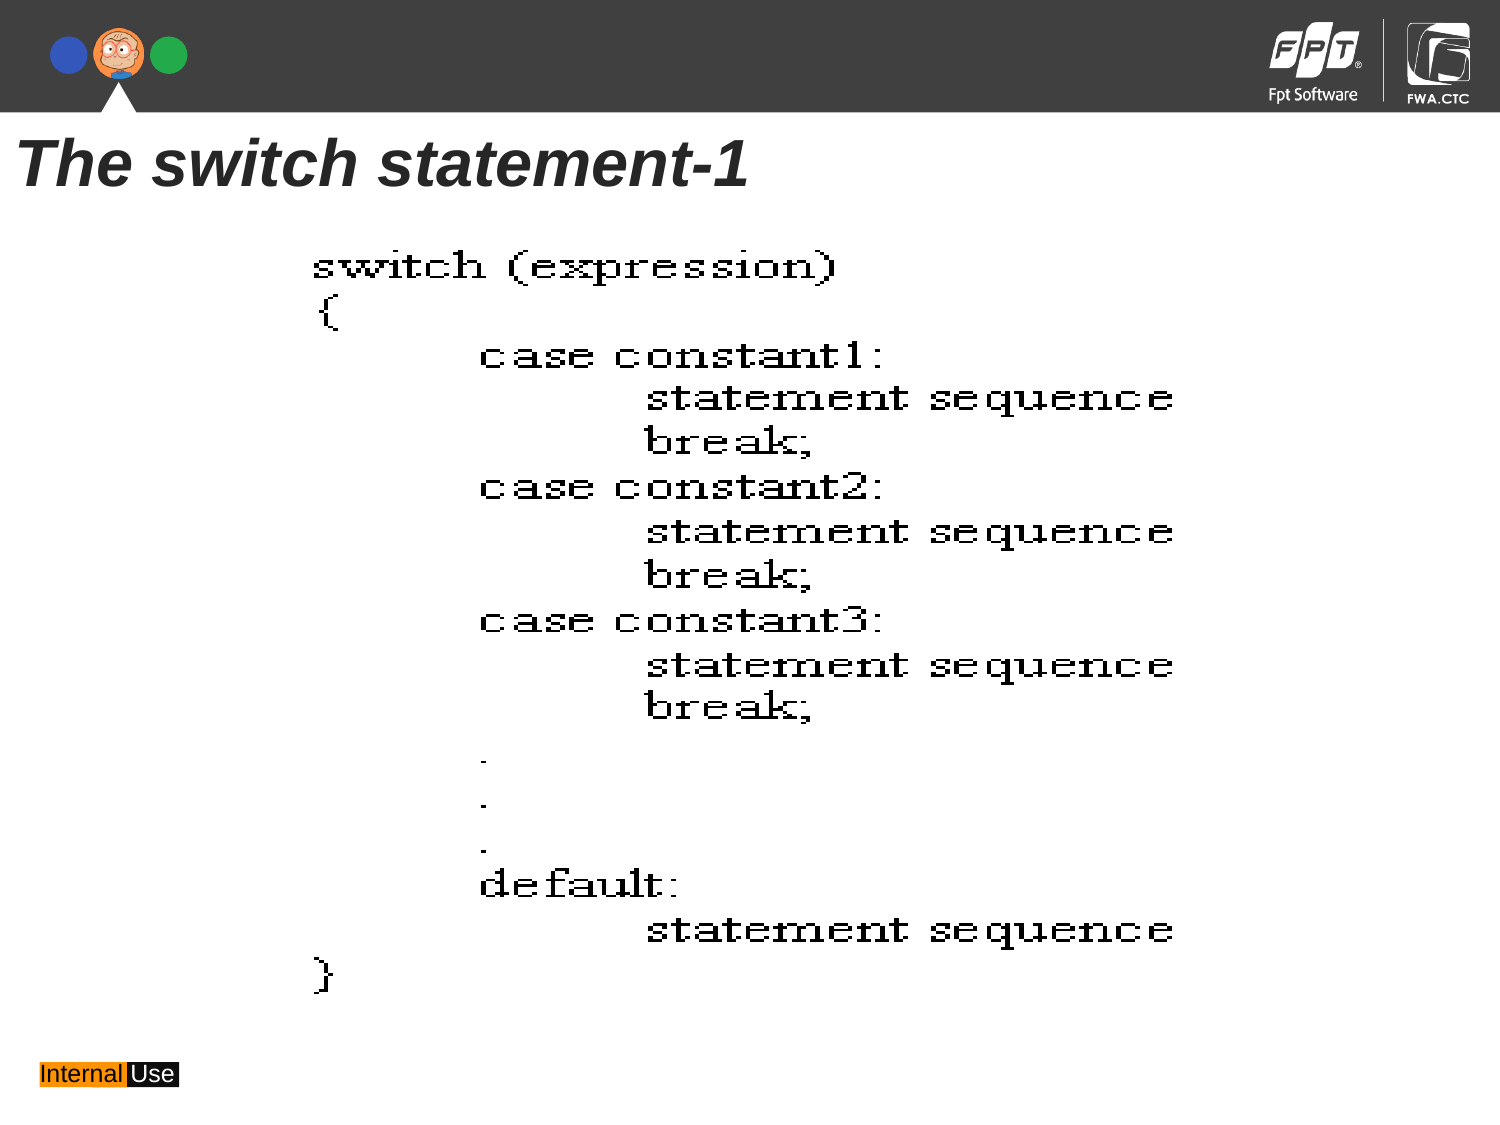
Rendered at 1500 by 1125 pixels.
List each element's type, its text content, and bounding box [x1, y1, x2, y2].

picture [93, 28, 144, 79]
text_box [287, 237, 1219, 1013]
picture [1262, 12, 1488, 125]
text_box The switch statement-1 [0, 112, 875, 208]
